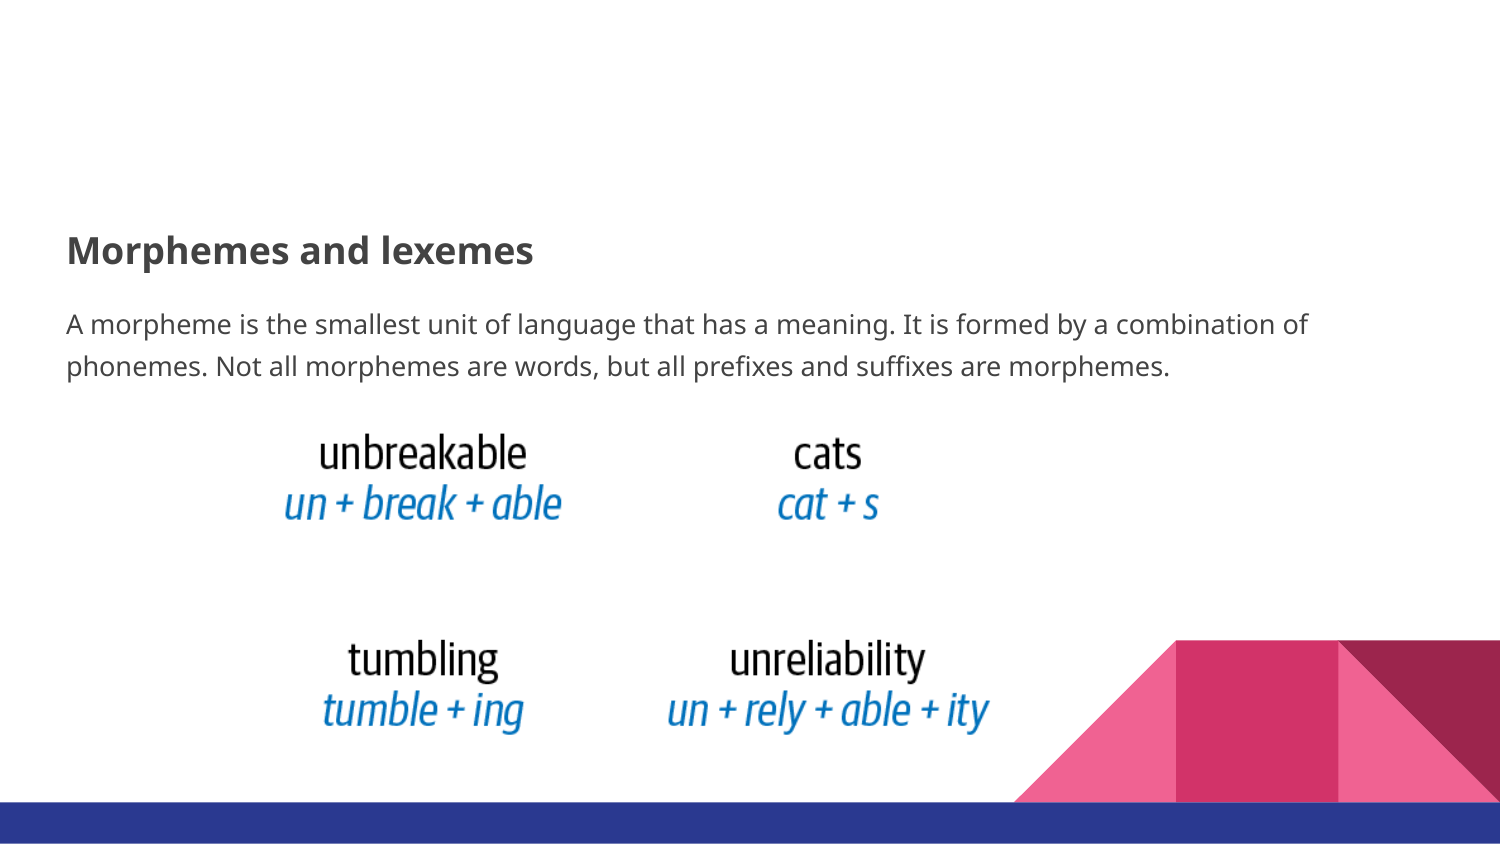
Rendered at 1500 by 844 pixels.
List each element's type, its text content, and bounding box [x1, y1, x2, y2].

list Morphemes and lexemes A morpheme is the smallest unit of language that has a meaning. It is formed by a combination of phonemes. Not all morphemes are words, but all prefixes and suffixes are morphemes. [51, 201, 1449, 750]
picture [268, 410, 1024, 745]
